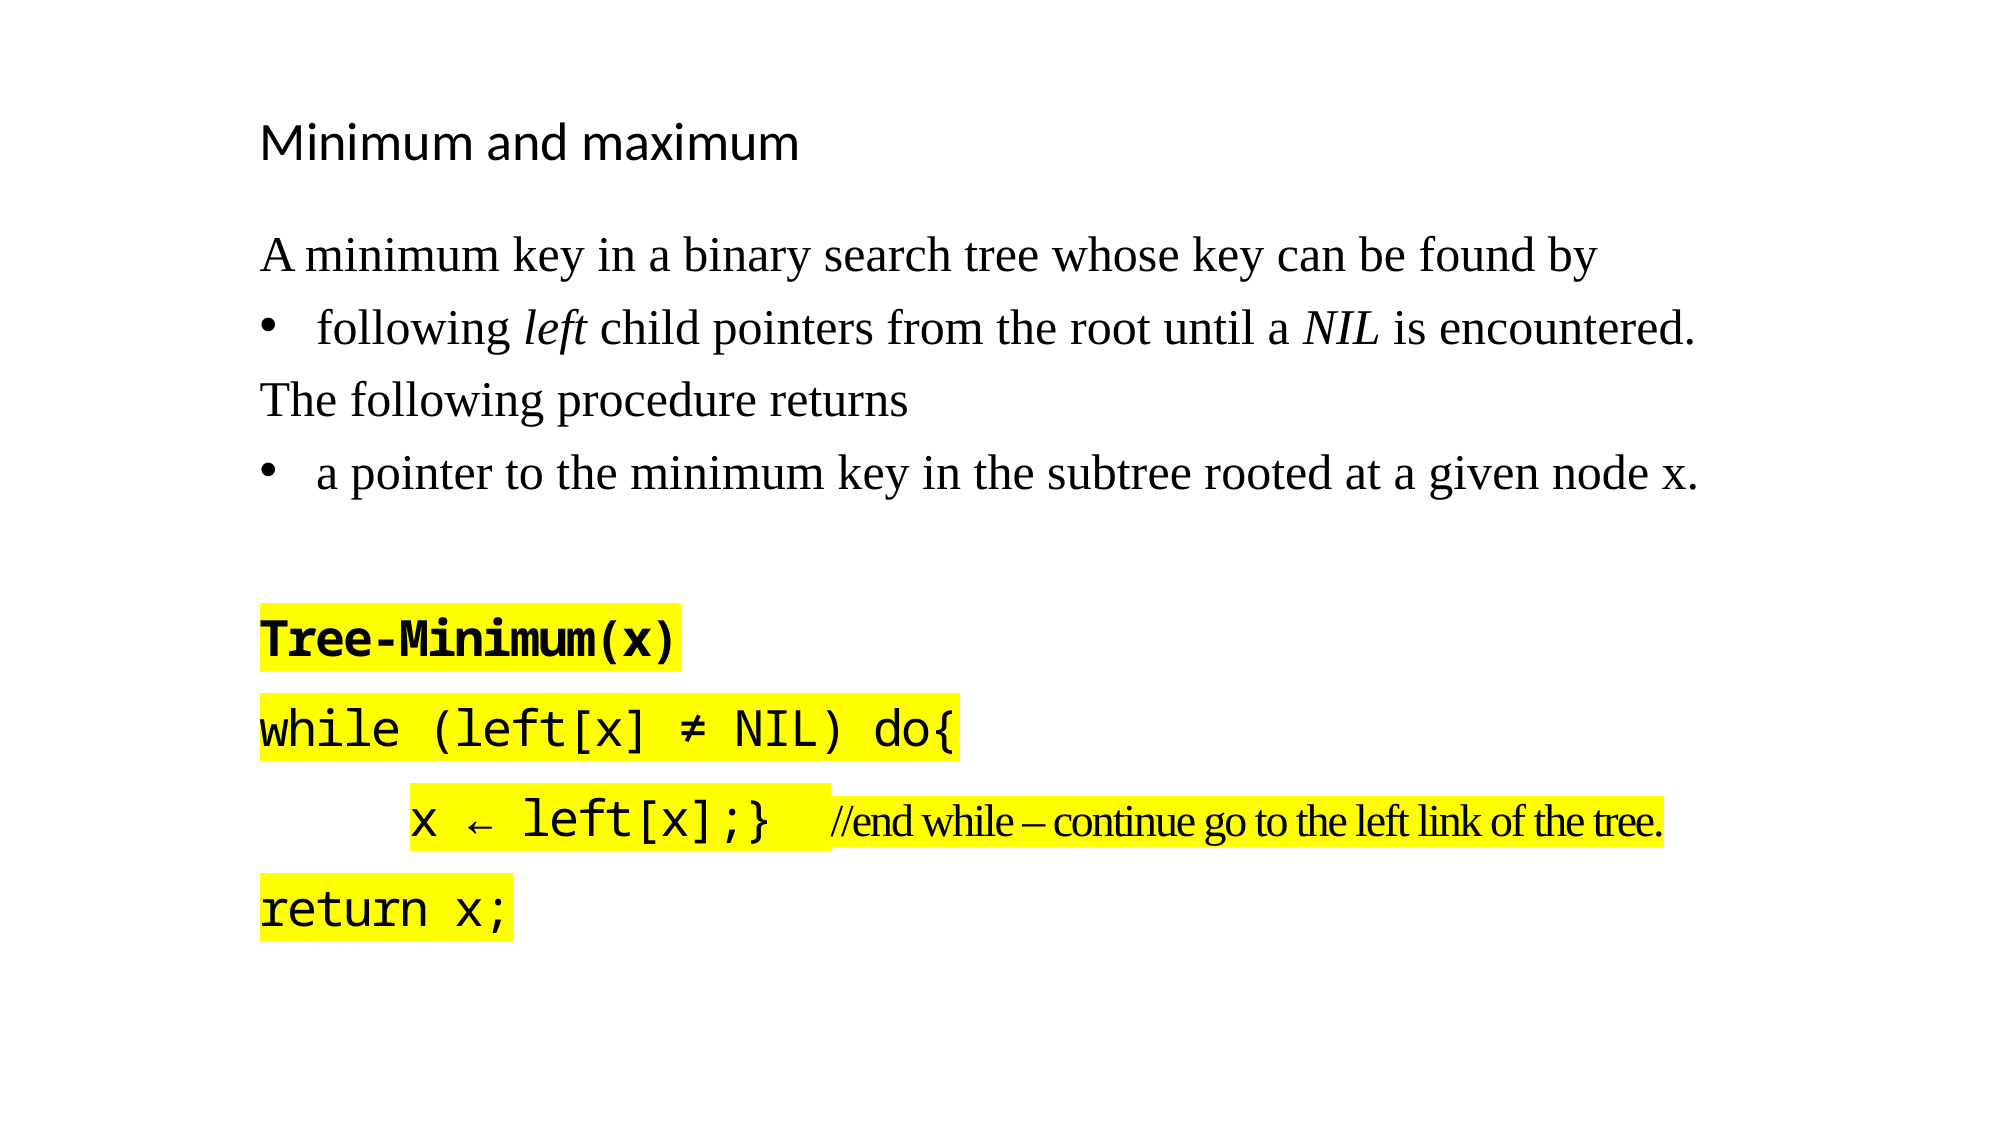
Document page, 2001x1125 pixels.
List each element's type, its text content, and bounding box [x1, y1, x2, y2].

text_box Minimum and maximum A minimum key in a binary search tree whose key can be found by following left child pointers from the root until a NIL is encountered. The following procedure returns a pointer to the minimum key in the subtree rooted at a given node x. Tree-Minimum(x) while (left[x] ≠ NIL) do{ x ← left[x];} //end while – continue go to the left link of the tree. return x; [244, 99, 1729, 945]
